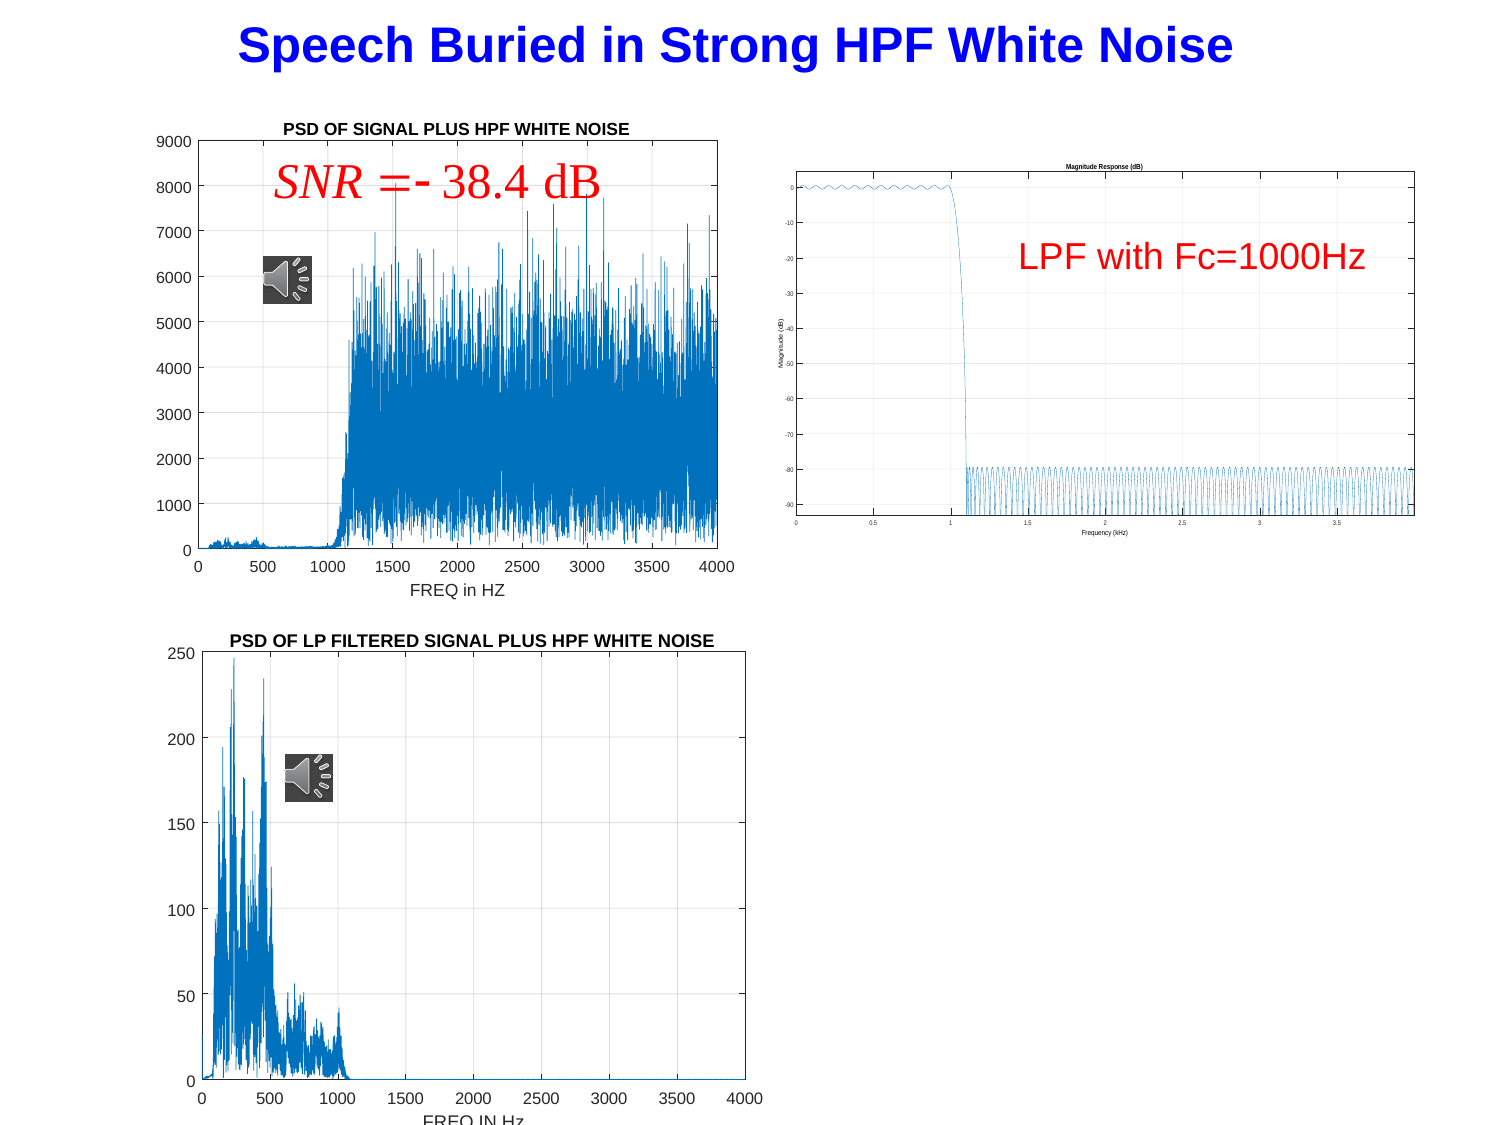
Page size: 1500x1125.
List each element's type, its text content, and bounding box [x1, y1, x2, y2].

picture [110, 102, 1500, 604]
text_box Speech Buried in Strong HPF White Noise [33, 5, 1439, 81]
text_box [269, 159, 605, 205]
picture [110, 612, 811, 1125]
